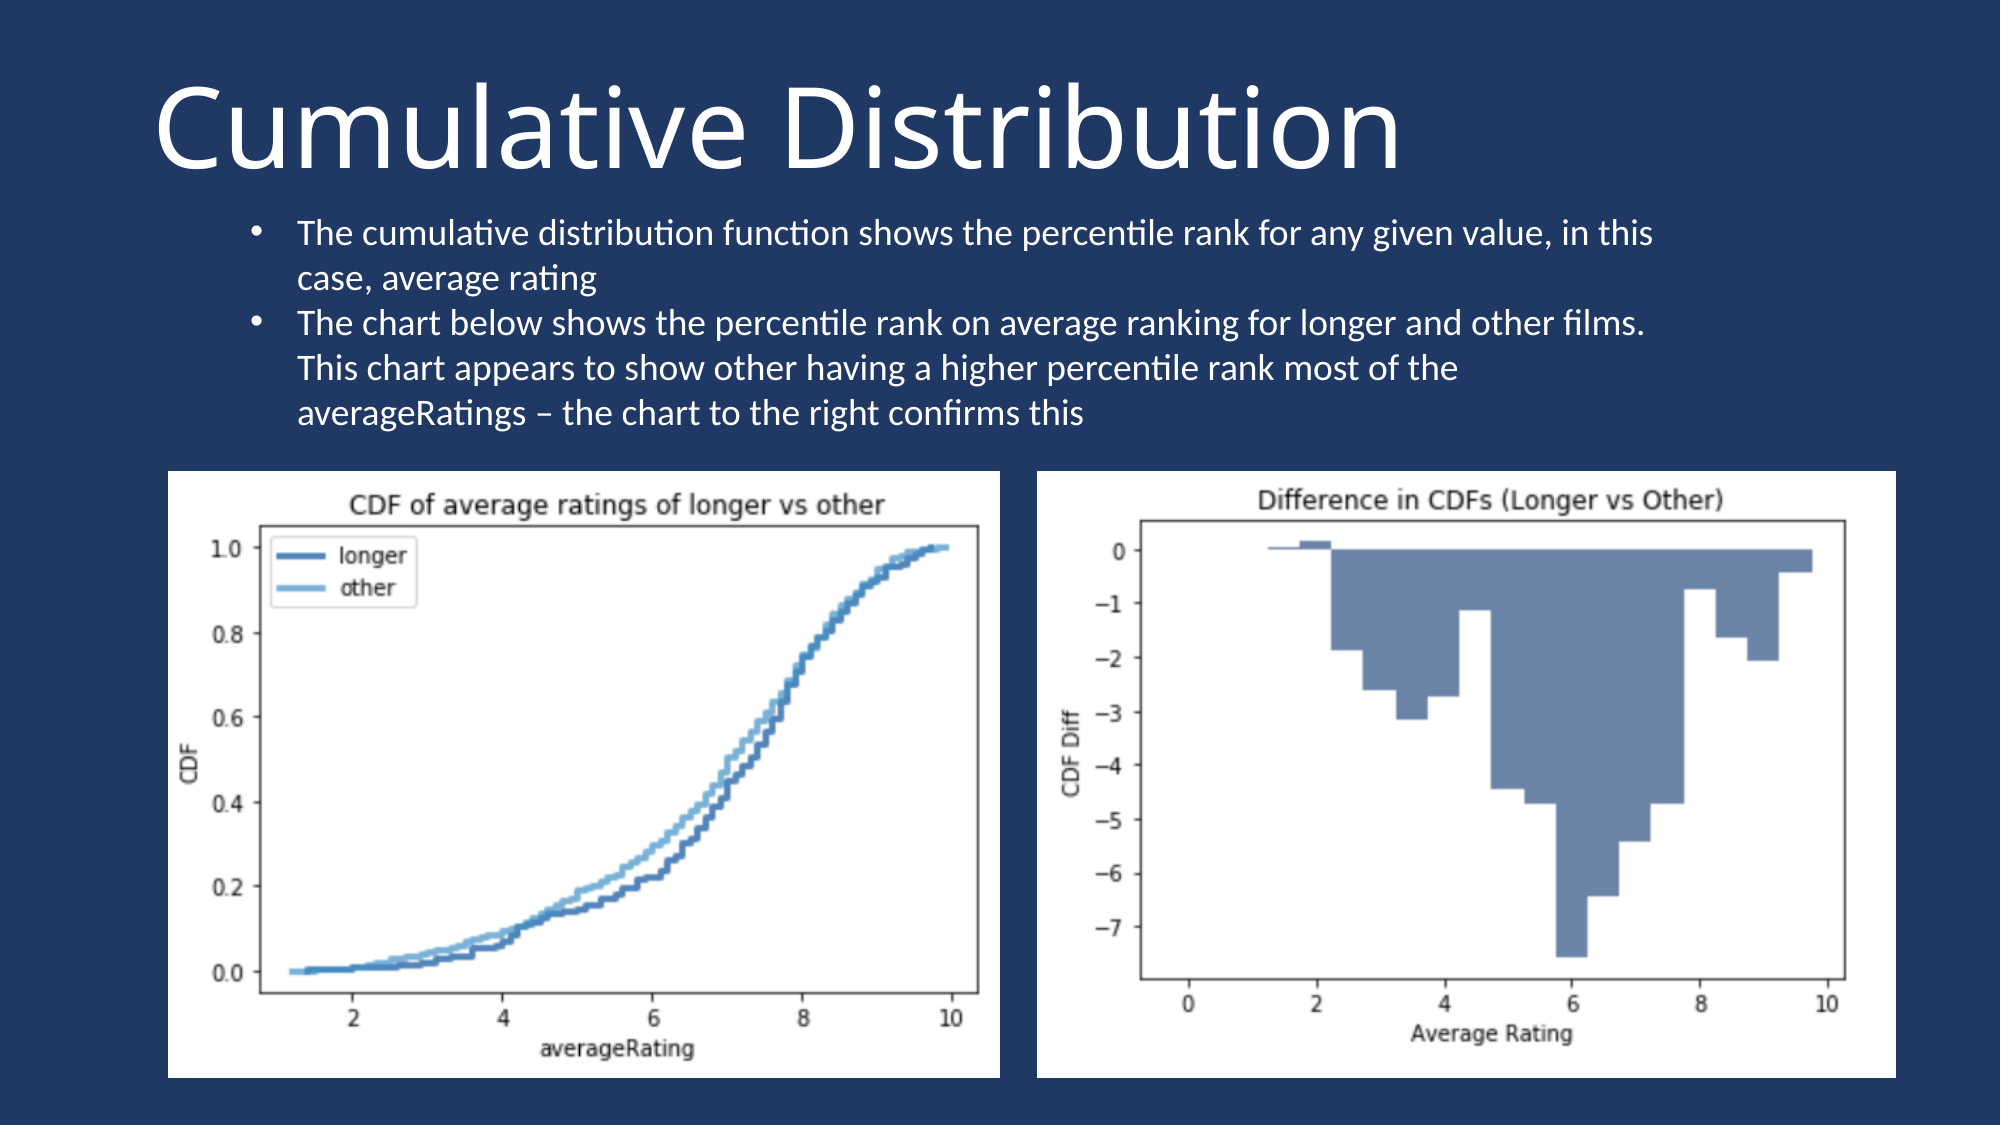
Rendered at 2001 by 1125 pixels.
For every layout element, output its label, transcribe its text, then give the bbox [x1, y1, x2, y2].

picture [168, 471, 1001, 1078]
title Cumulative Distribution [137, 47, 1863, 201]
picture [1037, 471, 1896, 1078]
text_box The cumulative distribution function shows the percentile rank for any given value, in this case, average rating The chart below shows the percentile rank on average ranking for longer and other films. This chart appears to show other having a higher percentile rank most of the averageRatings – the chart to the right confirms this [235, 200, 1674, 486]
